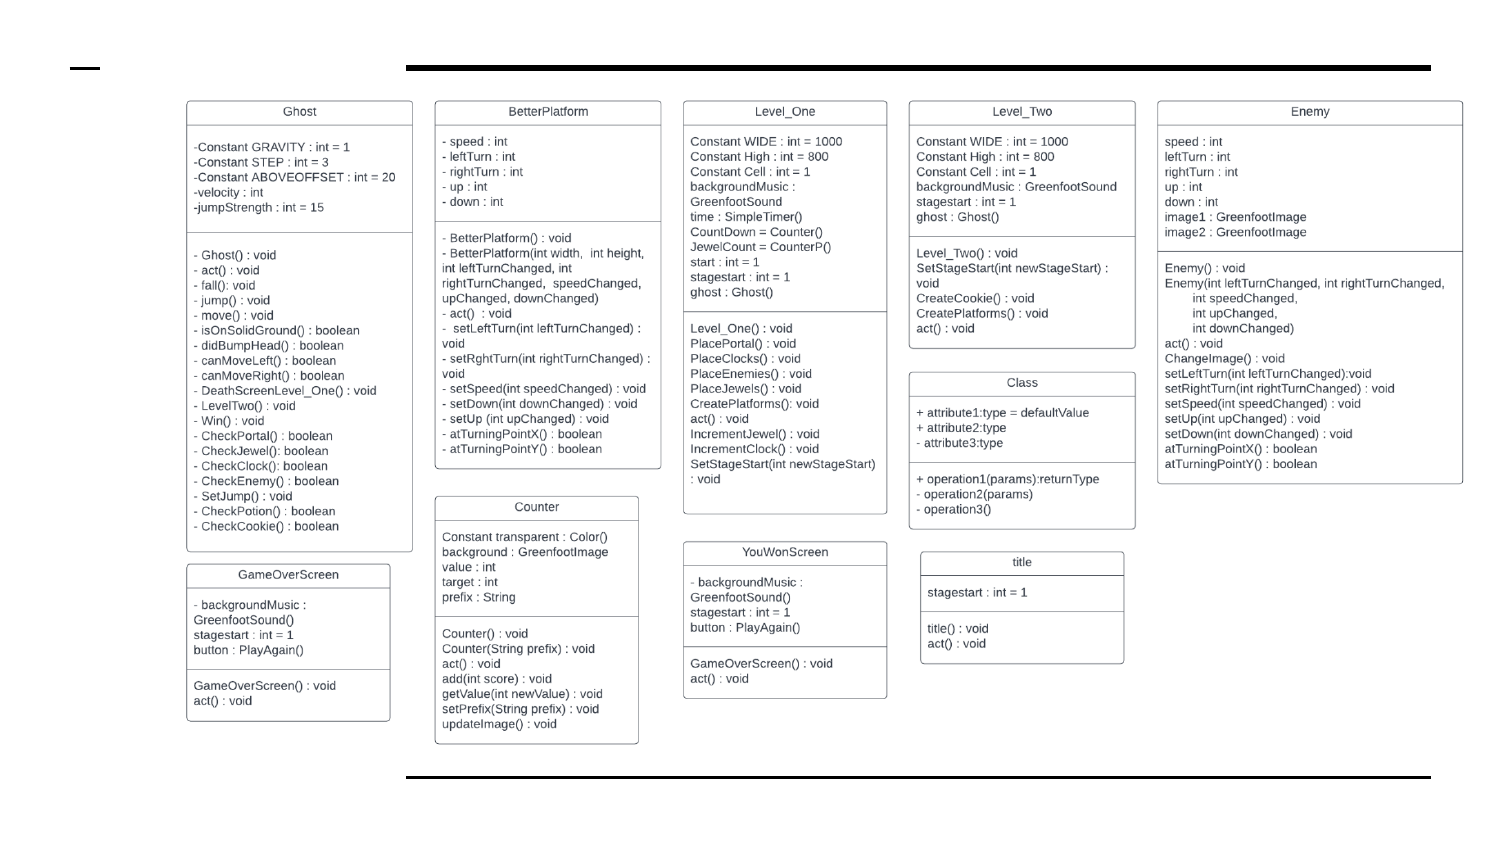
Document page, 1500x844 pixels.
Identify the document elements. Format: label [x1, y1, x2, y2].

picture [164, 78, 1485, 766]
